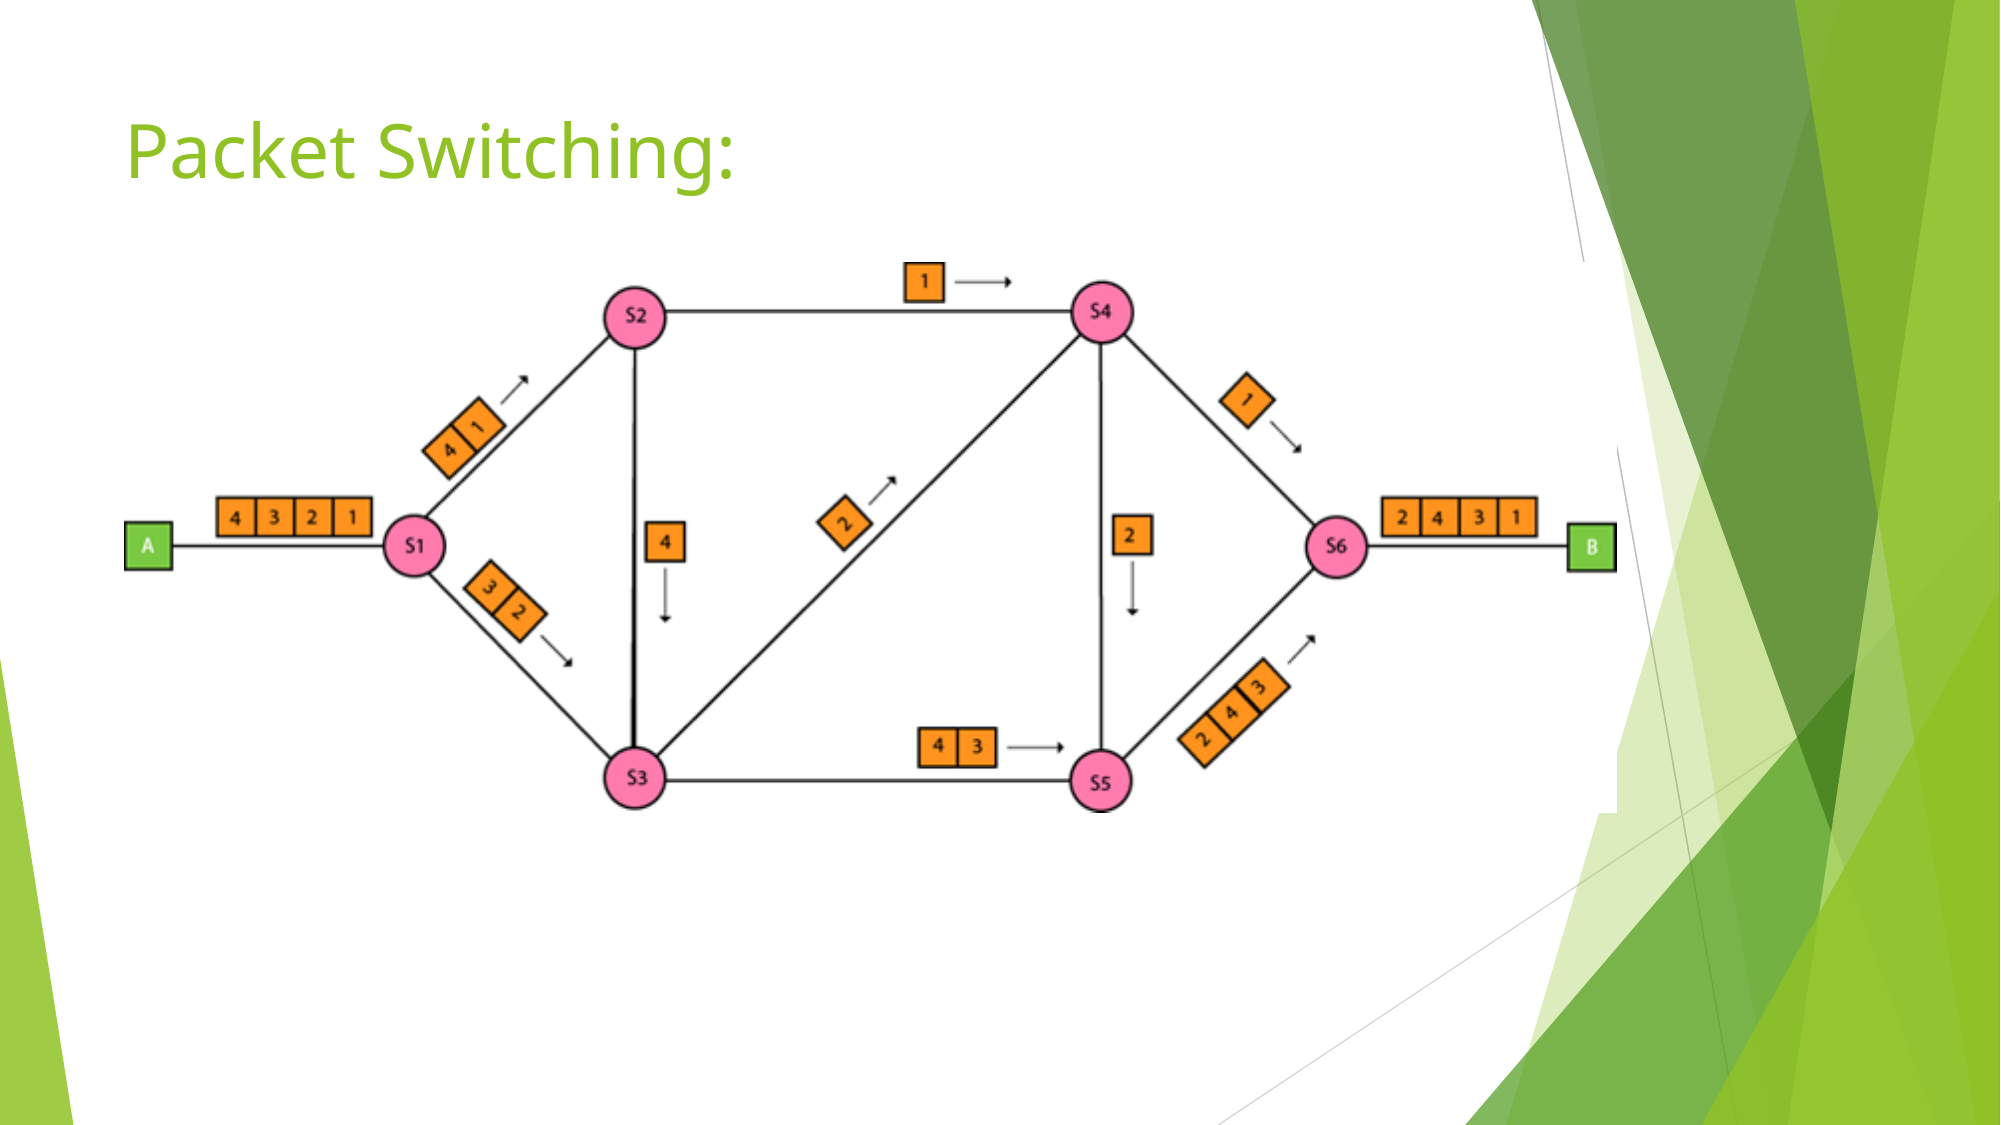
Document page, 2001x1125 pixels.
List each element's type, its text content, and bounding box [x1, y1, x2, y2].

title Packet Switching: [124, 103, 1876, 198]
picture [123, 262, 1617, 813]
